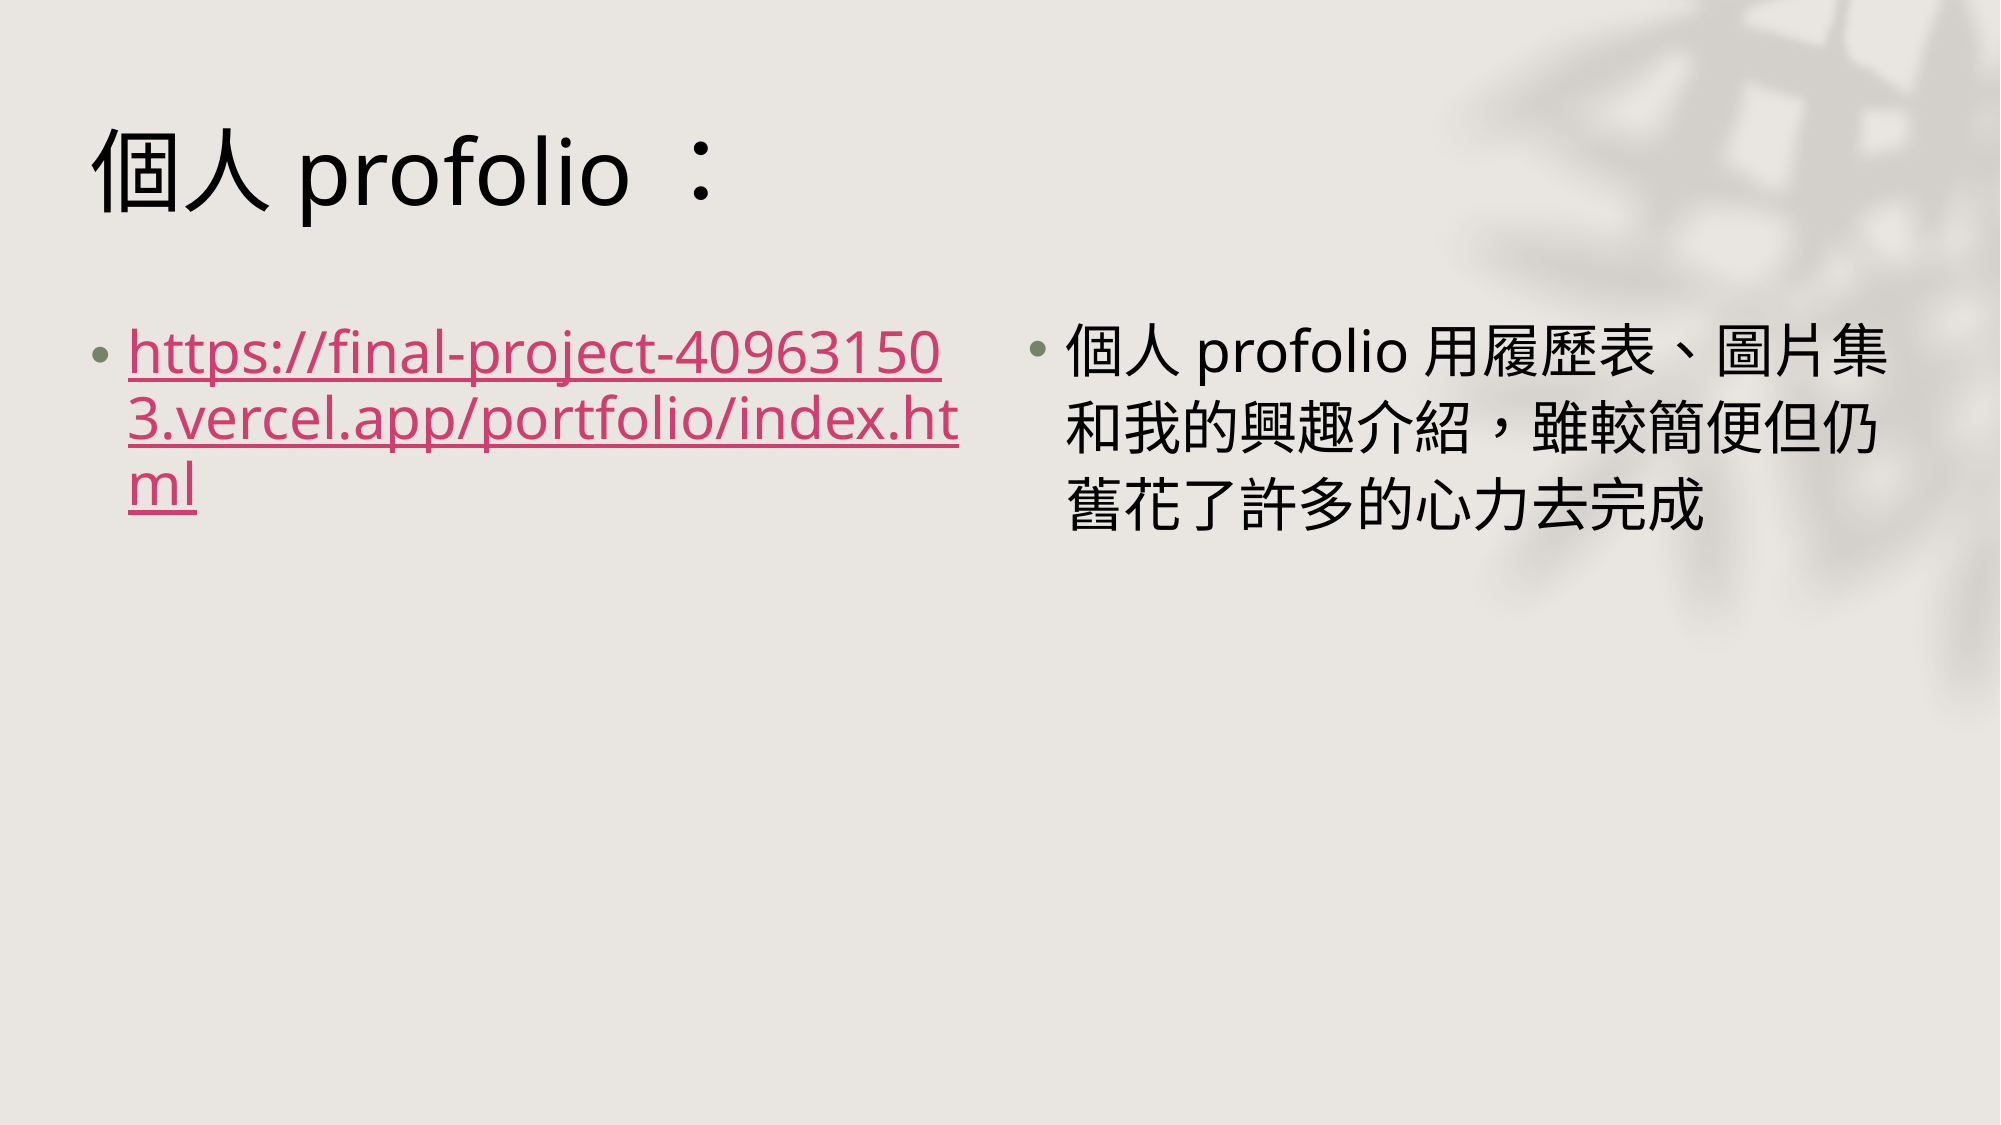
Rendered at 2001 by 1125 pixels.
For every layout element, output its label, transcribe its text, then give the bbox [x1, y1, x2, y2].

title 個人profolio： [75, 60, 1863, 278]
list 個人profolio用履歷表、圖片集和我的興趣介紹，雖較簡便但仍舊花了許多的心力去完成 [1012, 299, 1925, 1014]
list https://final-project-409631503.vercel.app/portfolio/index.html [75, 299, 988, 1014]
